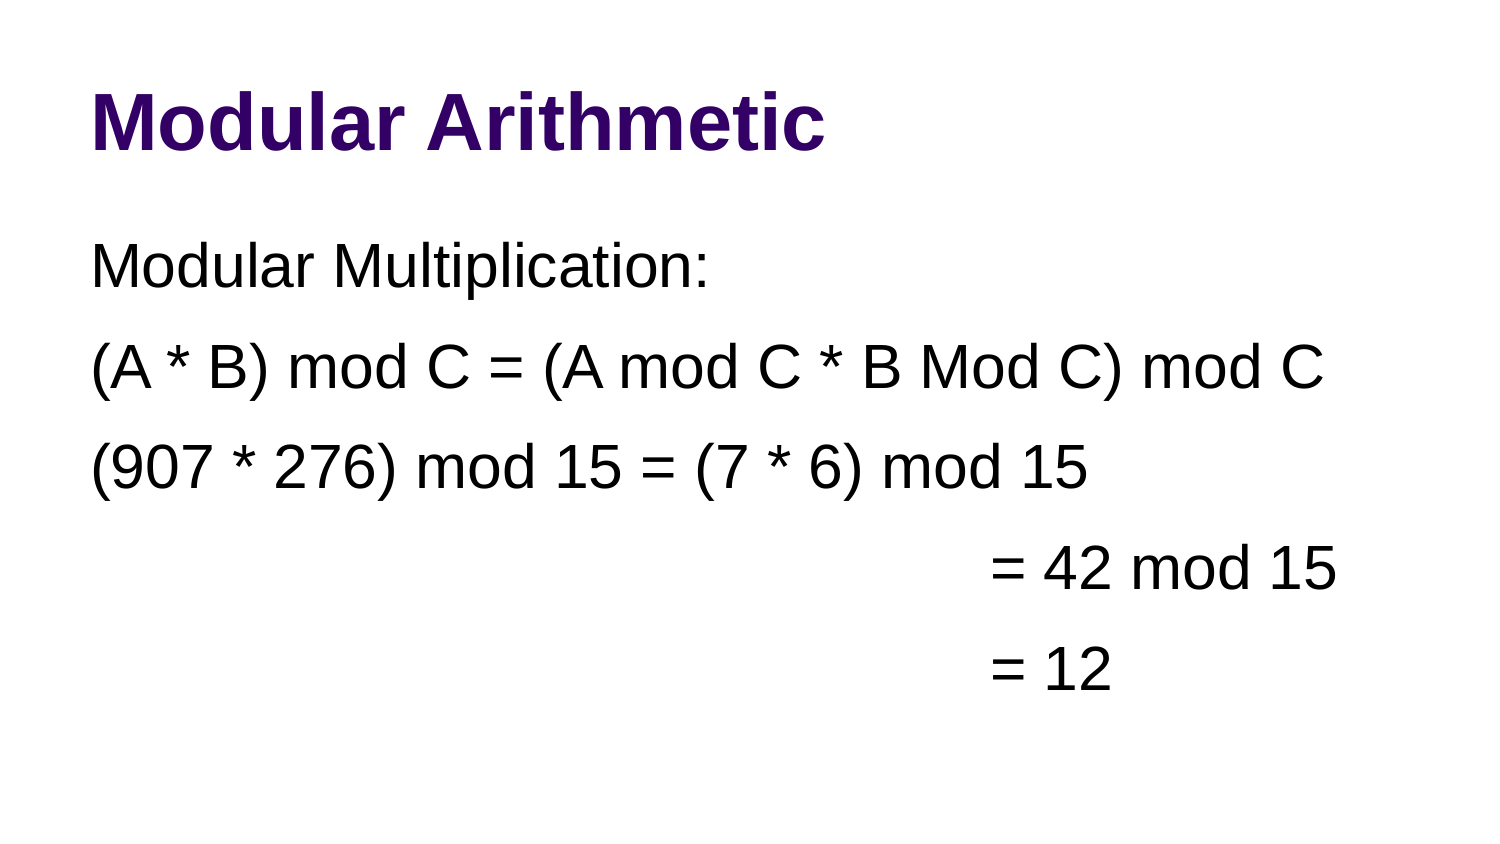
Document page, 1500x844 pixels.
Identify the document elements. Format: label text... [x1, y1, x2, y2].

list Modular Multiplication: (A * B) mod C = (A mod C * B Mod C) mod C (907 * 276) mod 15 = (7 * 6) mod 15 = 42 mod 15 = 12 [75, 206, 1425, 778]
title Modular Arithmetic [75, 15, 1313, 175]
